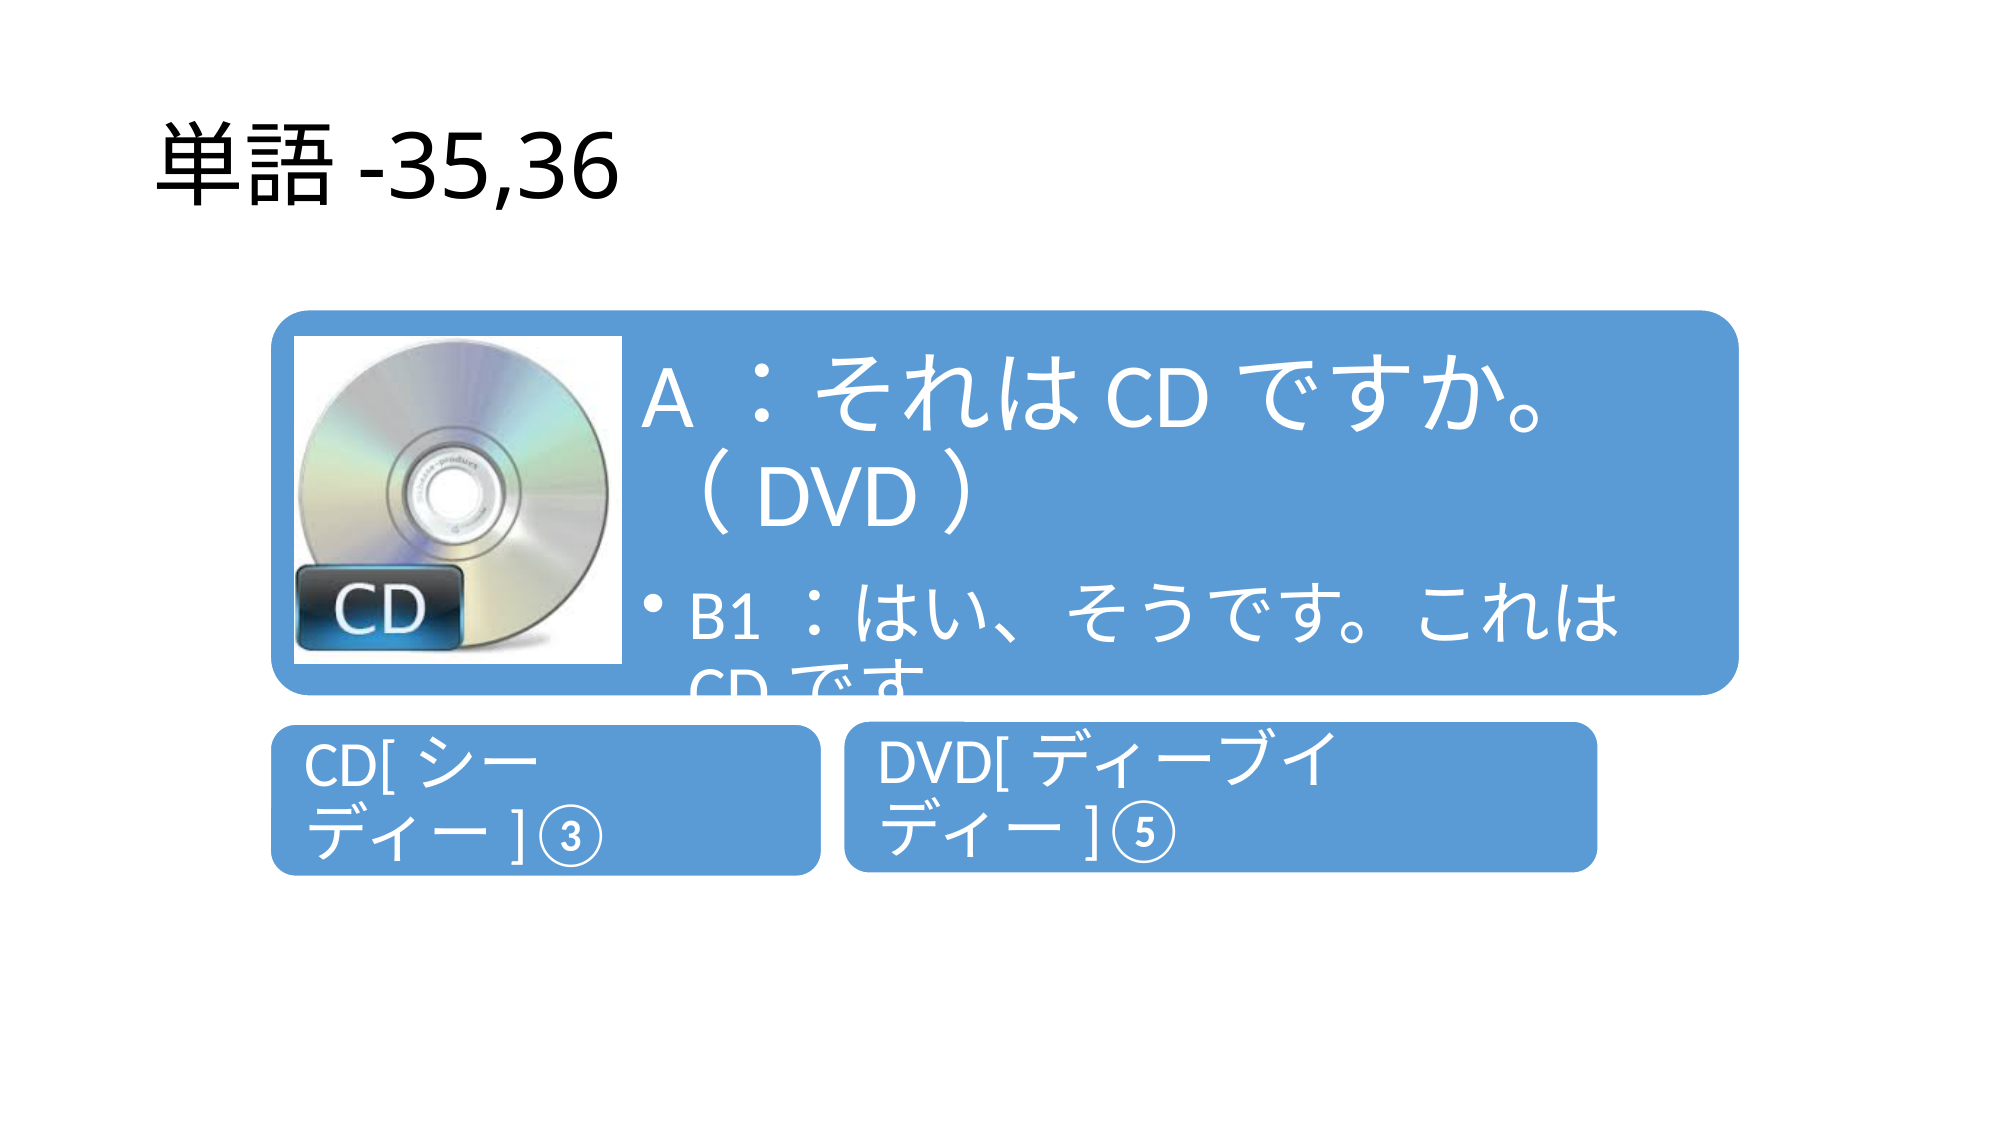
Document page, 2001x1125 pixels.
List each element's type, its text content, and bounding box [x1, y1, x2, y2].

title 単語-35,36 [137, 59, 1863, 278]
picture [294, 336, 622, 664]
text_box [269, 720, 1797, 1050]
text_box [269, 309, 1740, 697]
